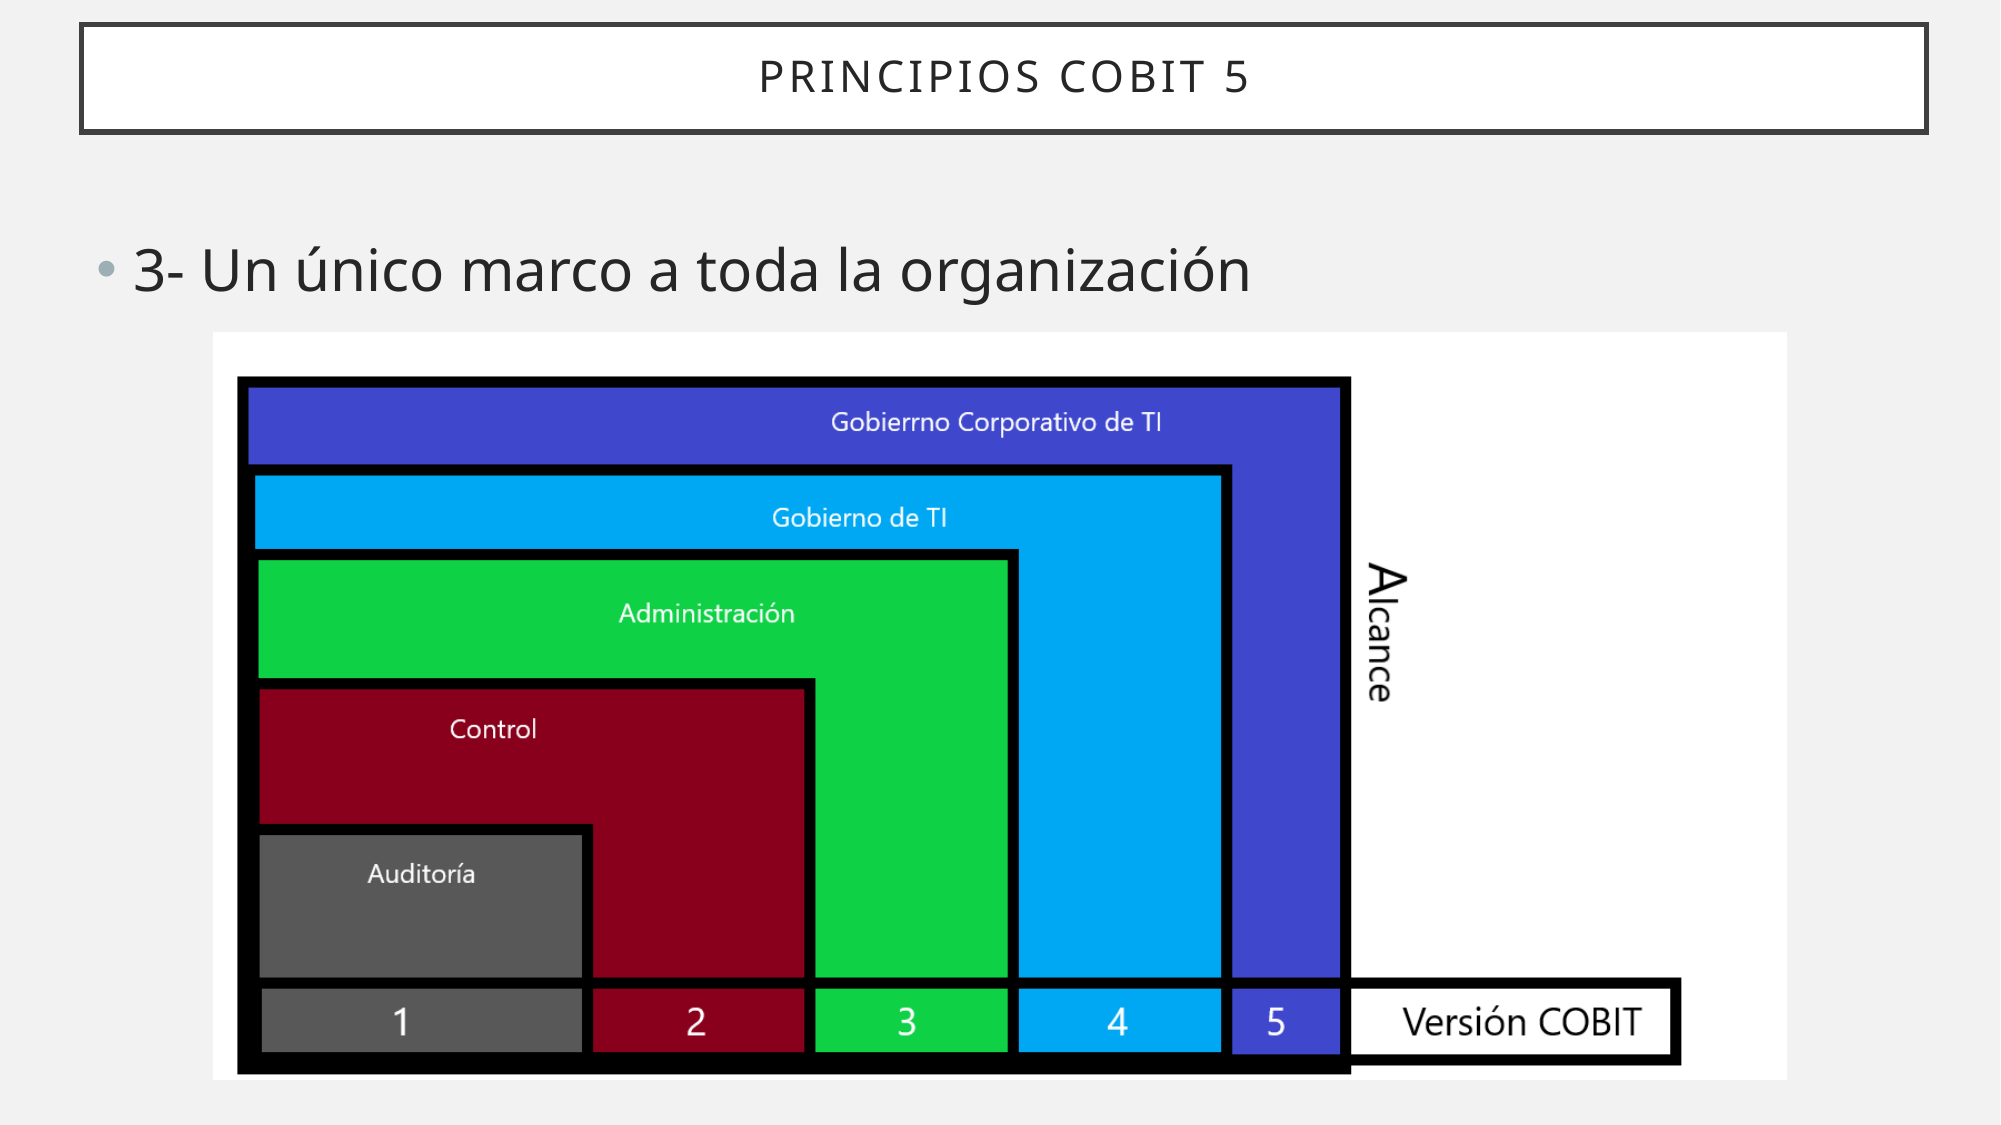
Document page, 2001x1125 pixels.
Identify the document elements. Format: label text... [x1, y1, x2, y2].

title Principios COBIT 5 [79, 22, 1929, 135]
picture [213, 332, 1787, 1080]
list 3- Un único marco a toda la organización [81, 225, 1557, 334]
